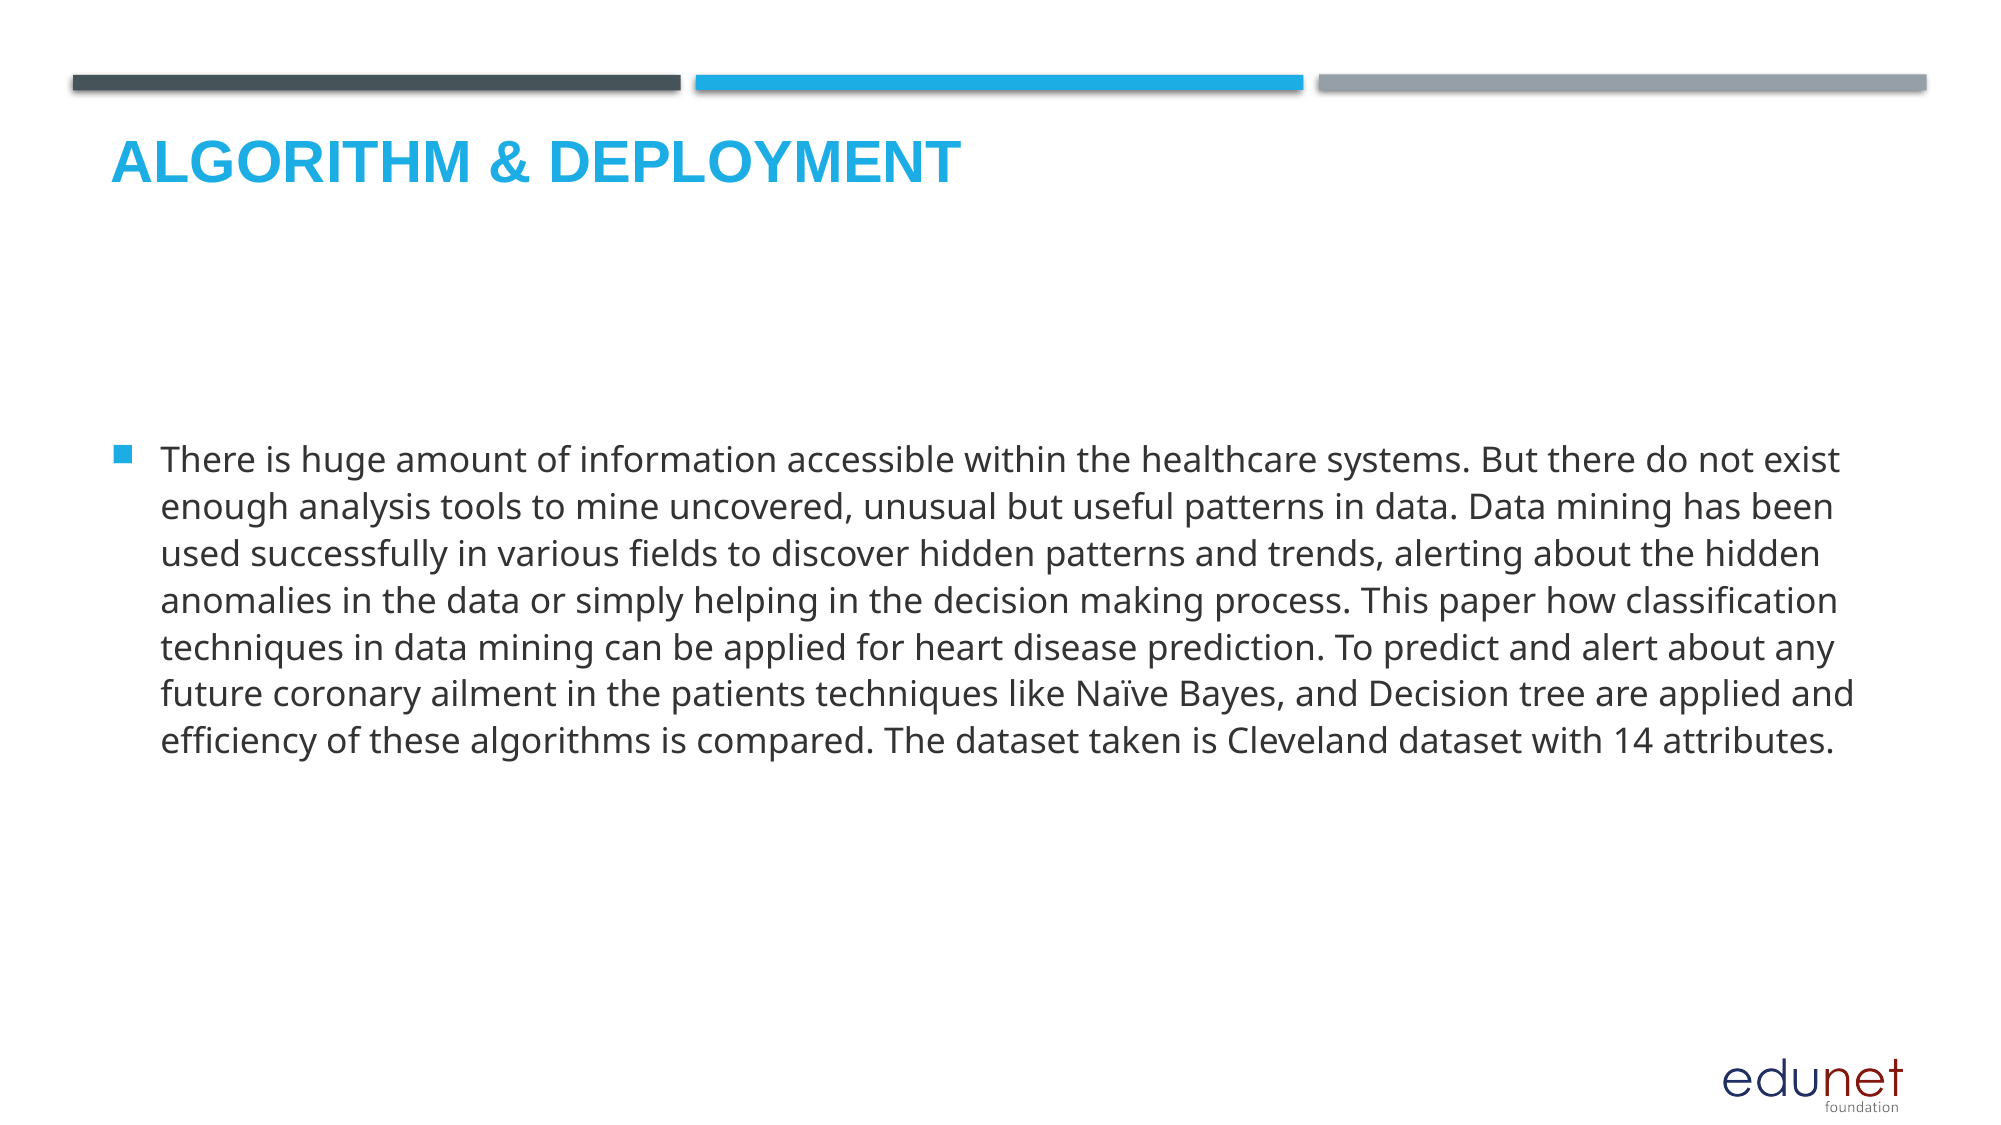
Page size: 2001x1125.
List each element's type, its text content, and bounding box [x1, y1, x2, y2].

list There is huge amount of information accessible within the healthcare systems. But there do not exist enough analysis tools to mine uncovered, unusual but useful patterns in data. Data mining has been used successfully in various fields to discover hidden patterns and trends, alerting about the hidden anomalies in the data or simply helping in the decision making process. This paper how classification techniques in data mining can be applied for heart disease prediction. To predict and alert about any future coronary ailment in the patients techniques like Naïve Bayes, and Decision tree are applied and efficiency of these algorithms is compared. The dataset taken is Cleveland dataset with 14 attributes. [95, 213, 1905, 981]
title Algorithm & Deployment [95, 115, 1905, 203]
picture [1719, 1056, 1905, 1116]
